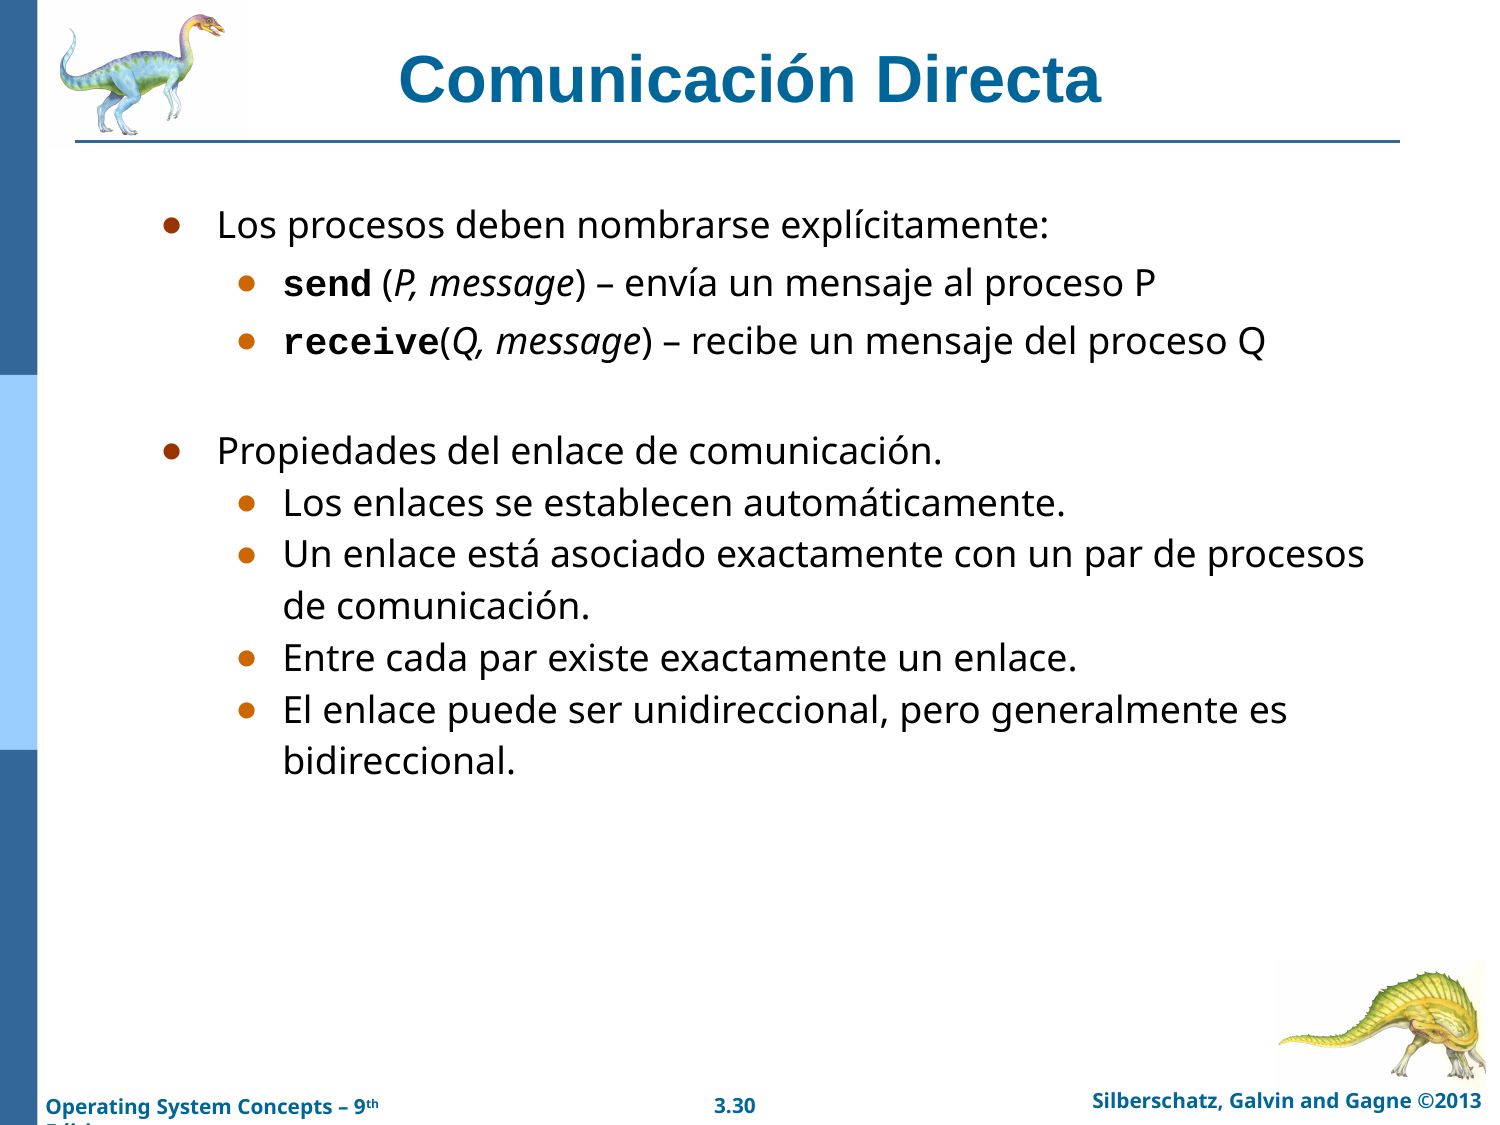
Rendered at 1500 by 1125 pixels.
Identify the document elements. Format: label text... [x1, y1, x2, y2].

title Comunicación Directa [75, 29, 1425, 124]
picture [46, 0, 243, 149]
picture [1275, 959, 1486, 1090]
list Los procesos deben nombrarse explícitamente: send (P, message) – envía un mensaje al proceso P receive(Q, message) – recibe un mensaje del proceso Q Propiedades del enlace de comunicación. Los enlaces se establecen automáticamente. Un enlace está asociado exactamente con un par de procesos de comunicación. Entre cada par existe exactamente un enlace. El enlace puede ser unidireccional, pero generalmente es bidireccional. [145, 186, 1398, 930]
